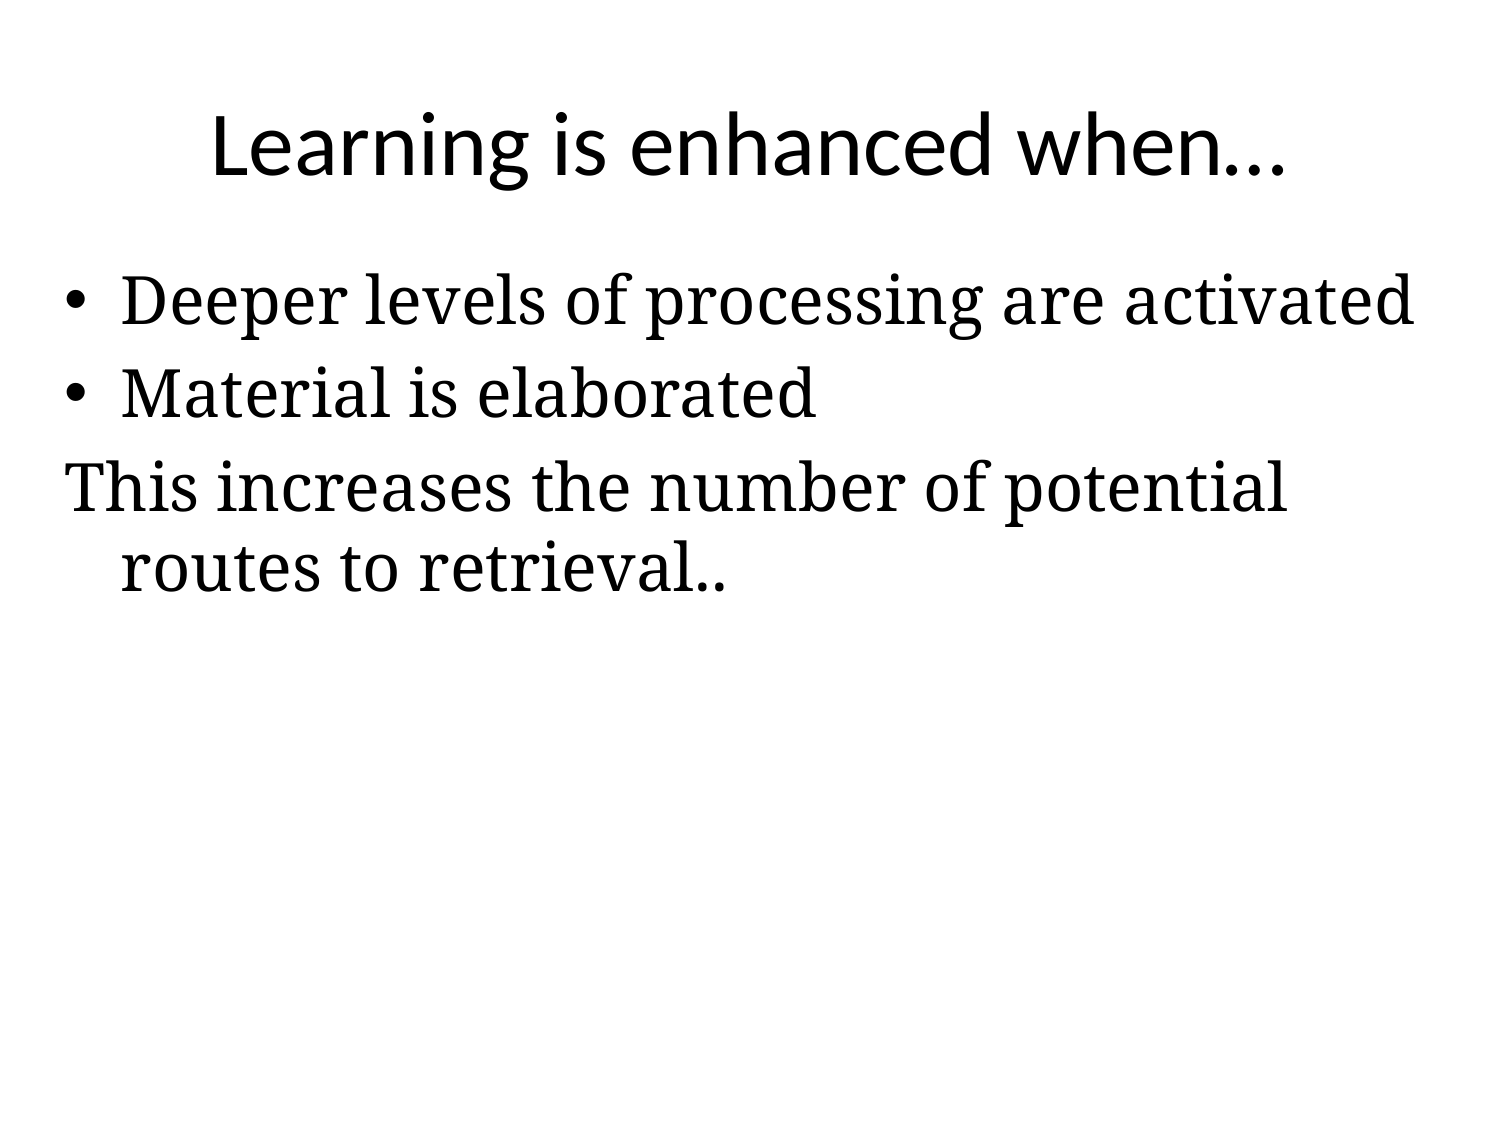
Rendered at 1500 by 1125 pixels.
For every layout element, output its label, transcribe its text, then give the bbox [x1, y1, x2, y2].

title Learning is enhanced when… [75, 45, 1425, 233]
list Deeper levels of processing are activated Material is elaborated This increases the number of potential routes to retrieval.. [49, 250, 1445, 1001]
